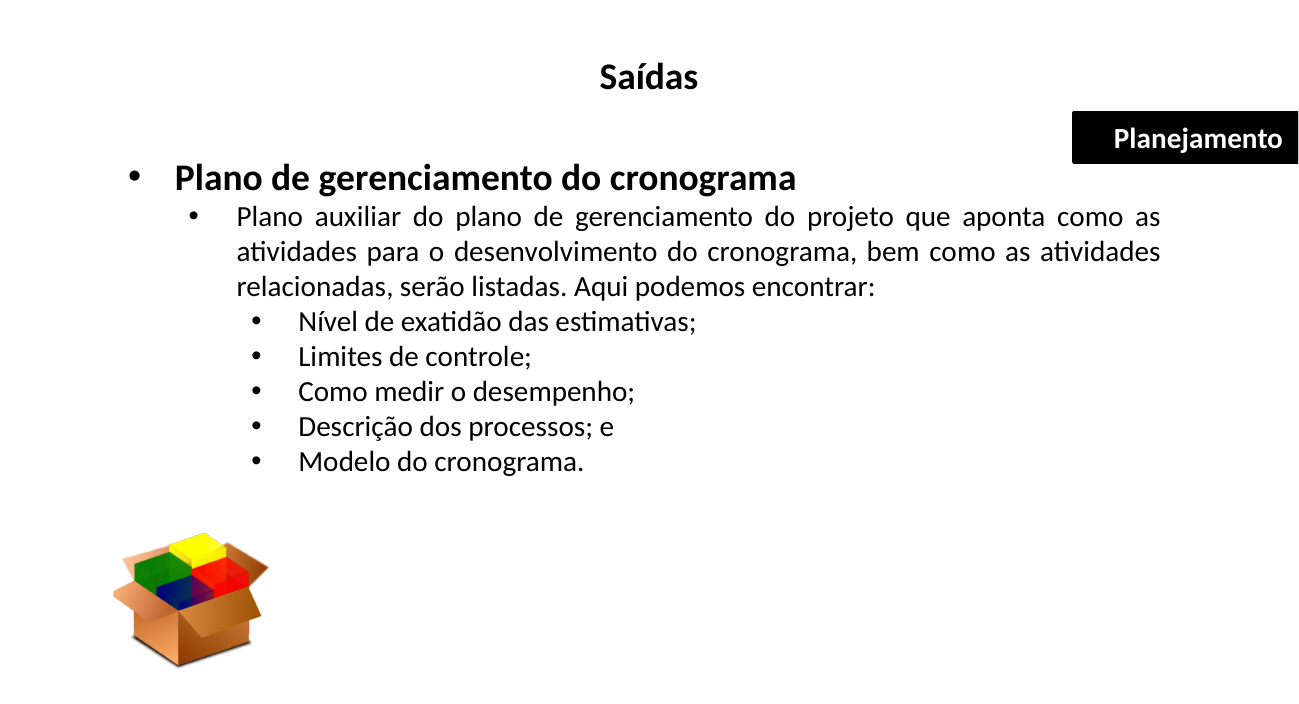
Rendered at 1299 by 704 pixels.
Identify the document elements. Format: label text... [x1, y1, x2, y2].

text_box Saídas [0, 44, 1299, 106]
text_box Plano de gerenciamento do cronograma Plano auxiliar do plano de gerenciamento do projeto que aponta como as atividades para o desenvolvimento do cronograma, bem como as atividades relacionadas, serão listadas. Aqui podemos encontrar: Nível de exatidão das estimativas; Limites de controle; Como medir o desempenho; Descrição dos processos; e Modelo do cronograma. [113, 145, 1177, 489]
text_box Planejamento [1074, 112, 1299, 162]
picture [112, 520, 273, 672]
